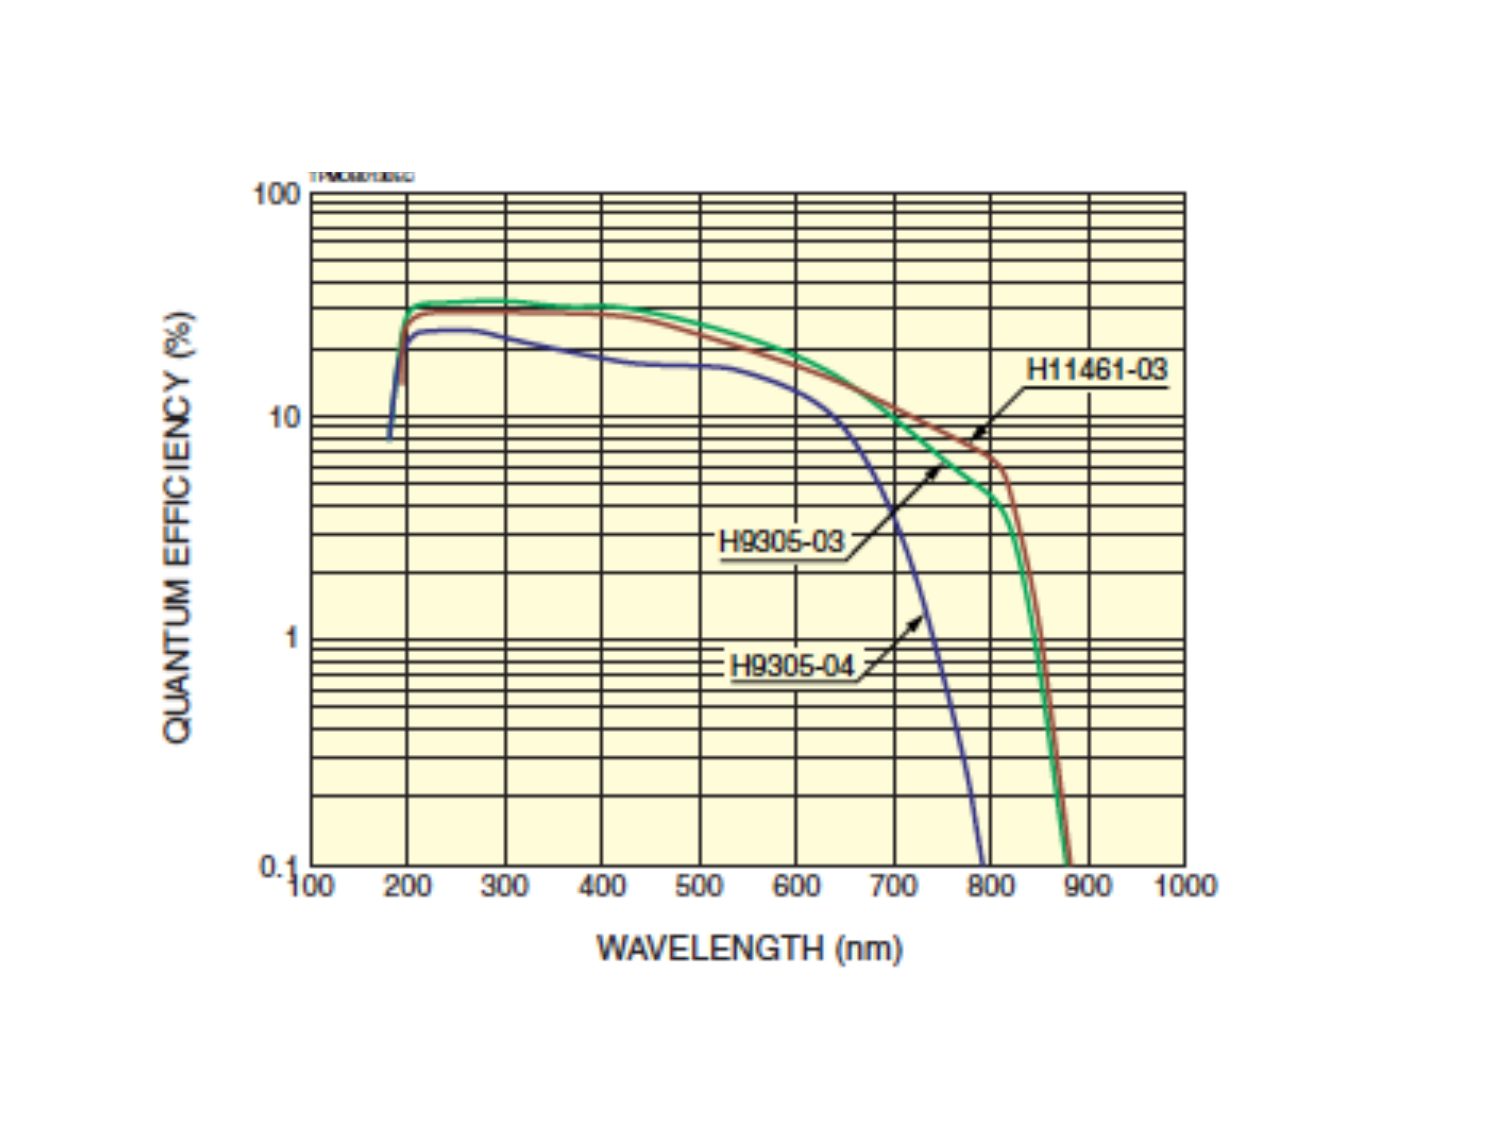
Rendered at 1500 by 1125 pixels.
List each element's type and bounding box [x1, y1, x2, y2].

picture [147, 172, 1236, 982]
